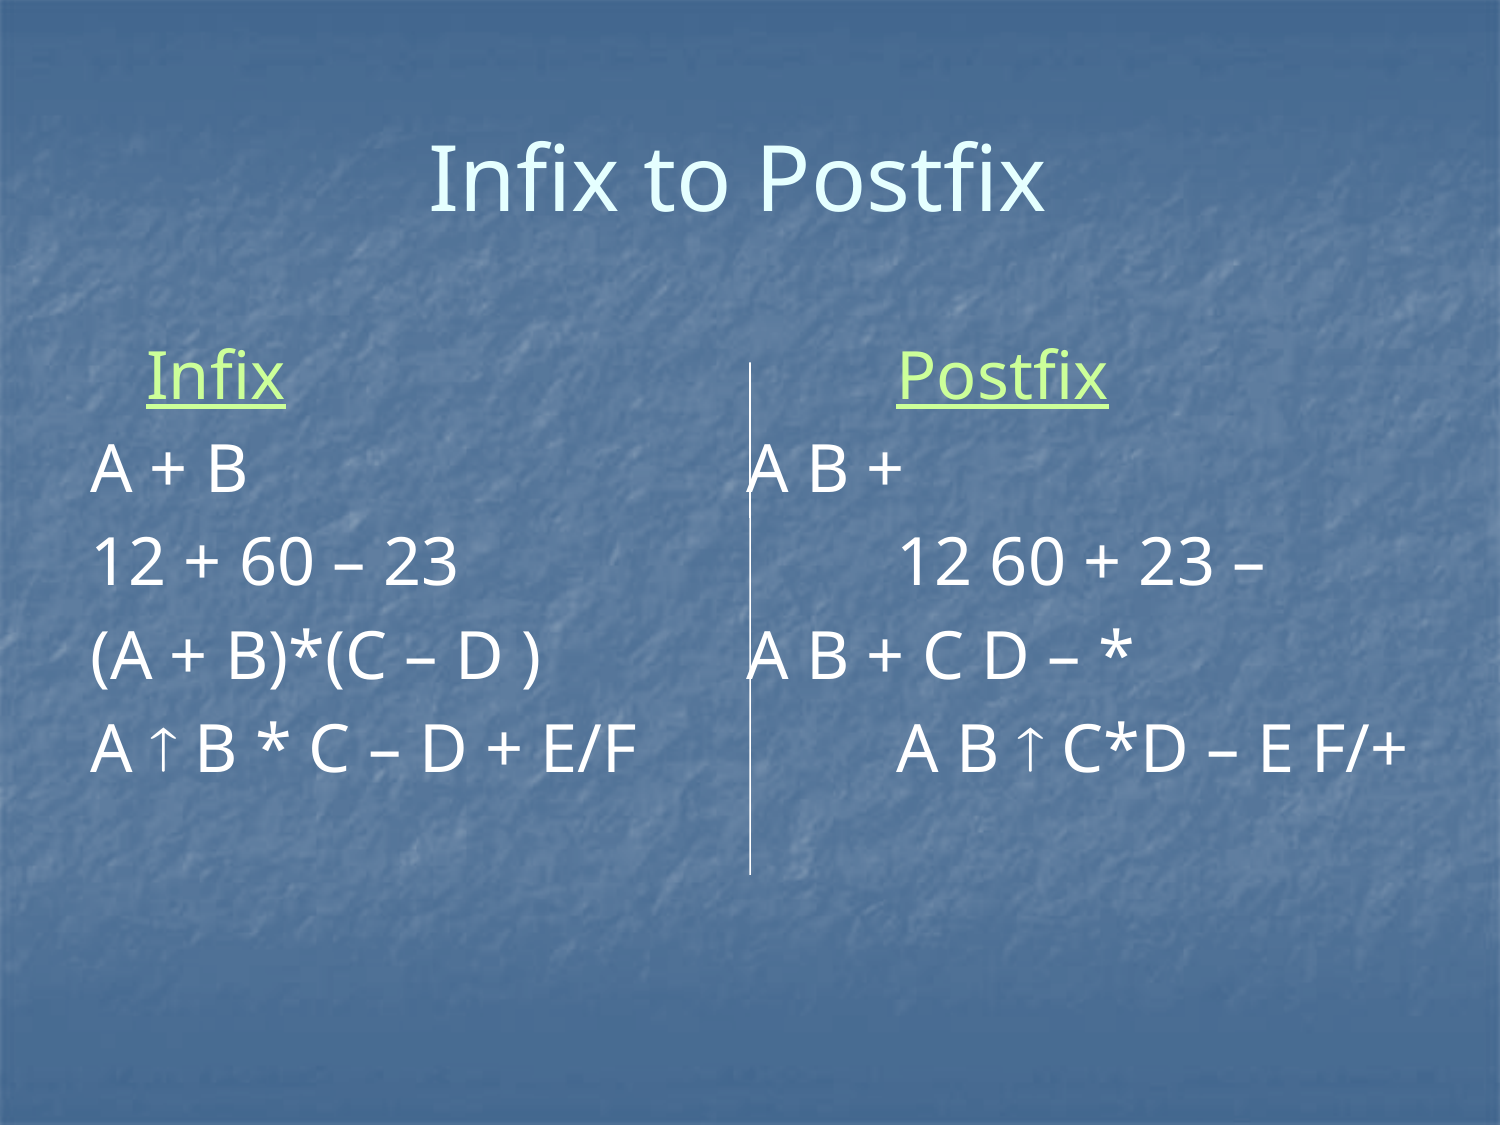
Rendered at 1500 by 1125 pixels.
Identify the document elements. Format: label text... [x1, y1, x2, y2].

title Infix to Postfix [74, 62, 1426, 288]
list Infix Postfix A + B A B + 12 + 60 – 23 12 60 + 23 – (A + B)*(C – D ) A B + C D – * A  B * C – D + E/F A B  C*D – E F/+ [74, 324, 1426, 1001]
